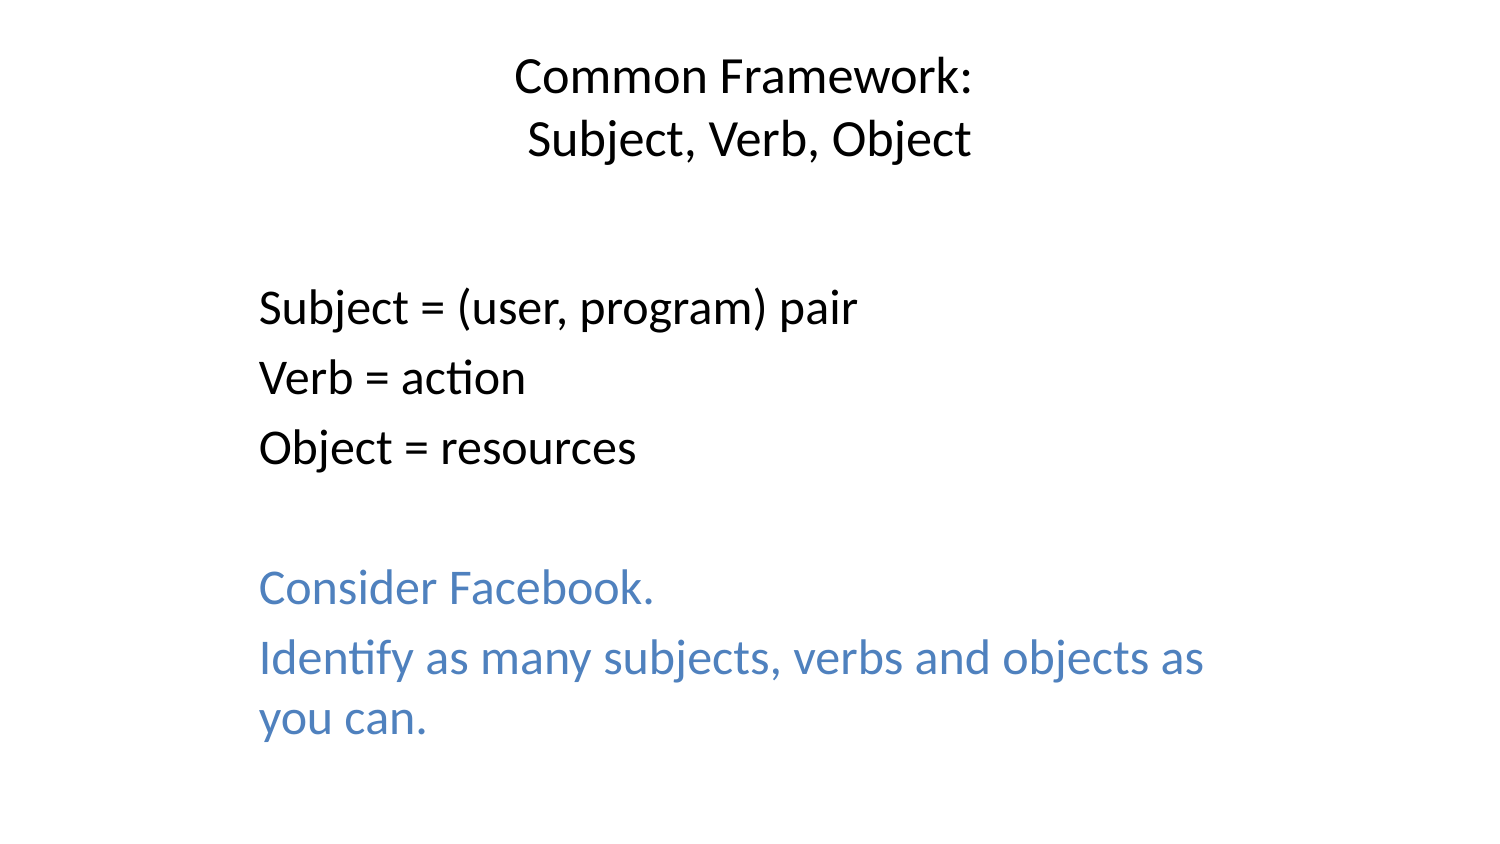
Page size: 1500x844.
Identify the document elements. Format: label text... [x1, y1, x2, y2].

list Subject = (user, program) pair Verb = action Object = resources Consider Facebook. Identify as many subjects, verbs and objects as you can. [243, 196, 1292, 754]
title Common Framework: Subject, Verb, Object [75, 33, 1425, 175]
